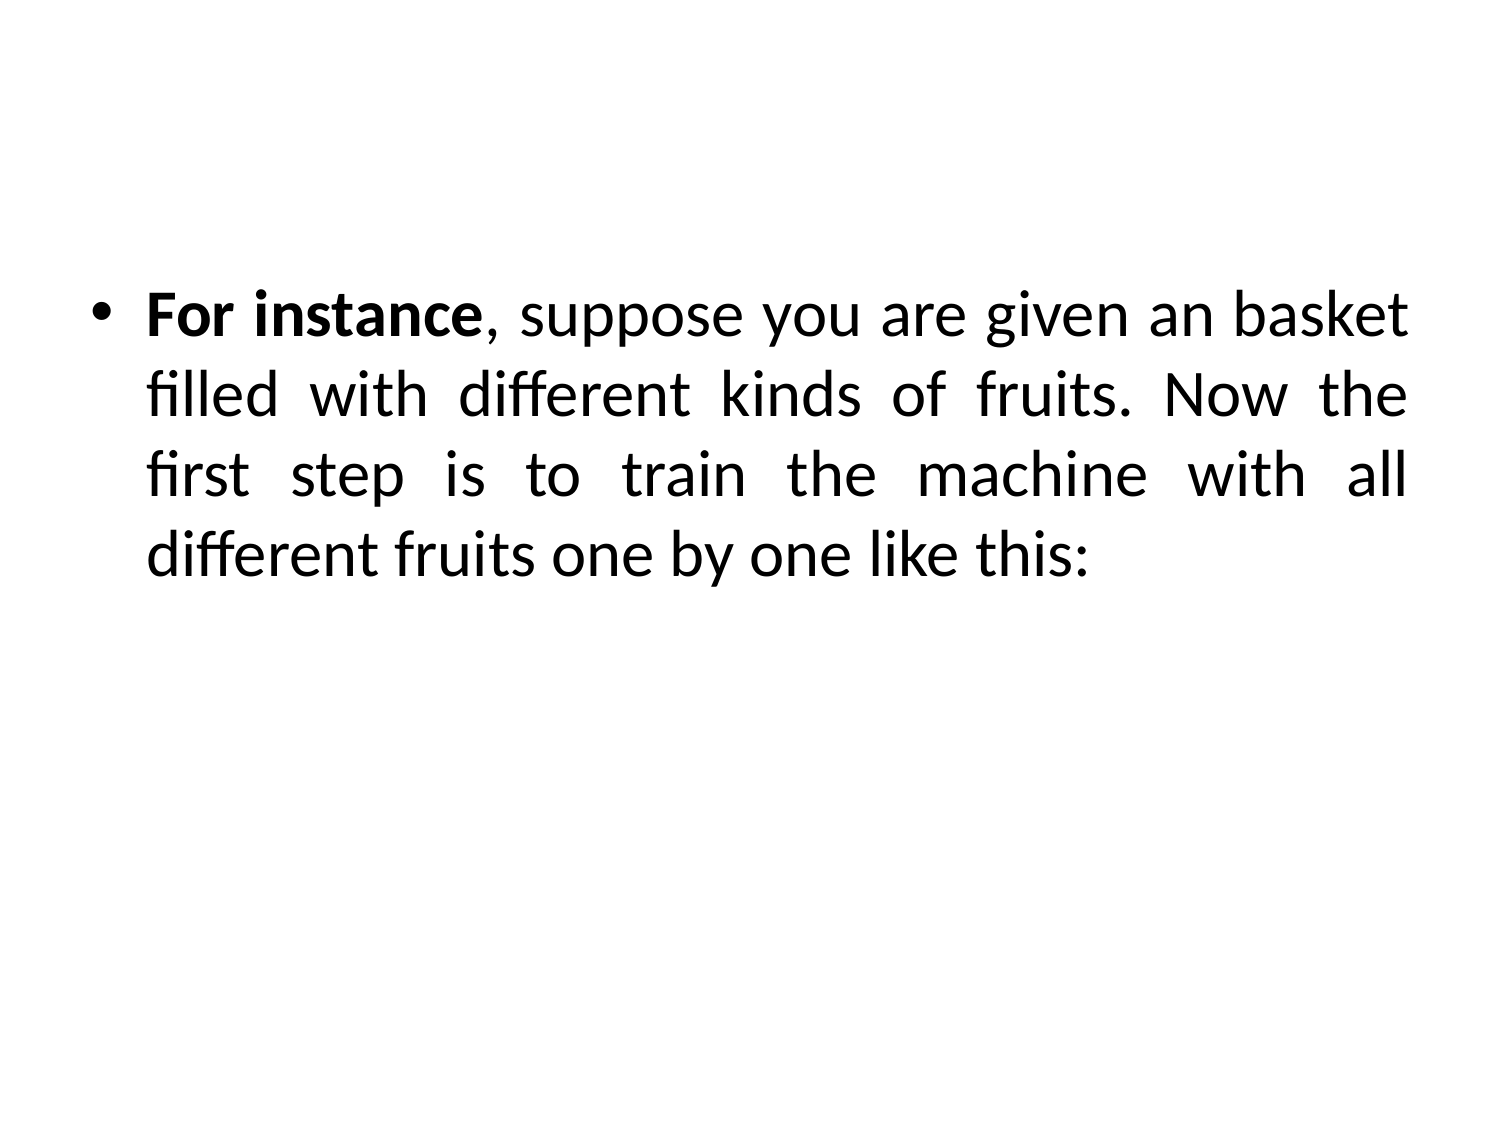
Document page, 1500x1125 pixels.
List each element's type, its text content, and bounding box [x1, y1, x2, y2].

list For instance, suppose you are given an basket filled with different kinds of fruits. Now the first step is to train the machine with all different fruits one by one like this: [75, 262, 1425, 1005]
